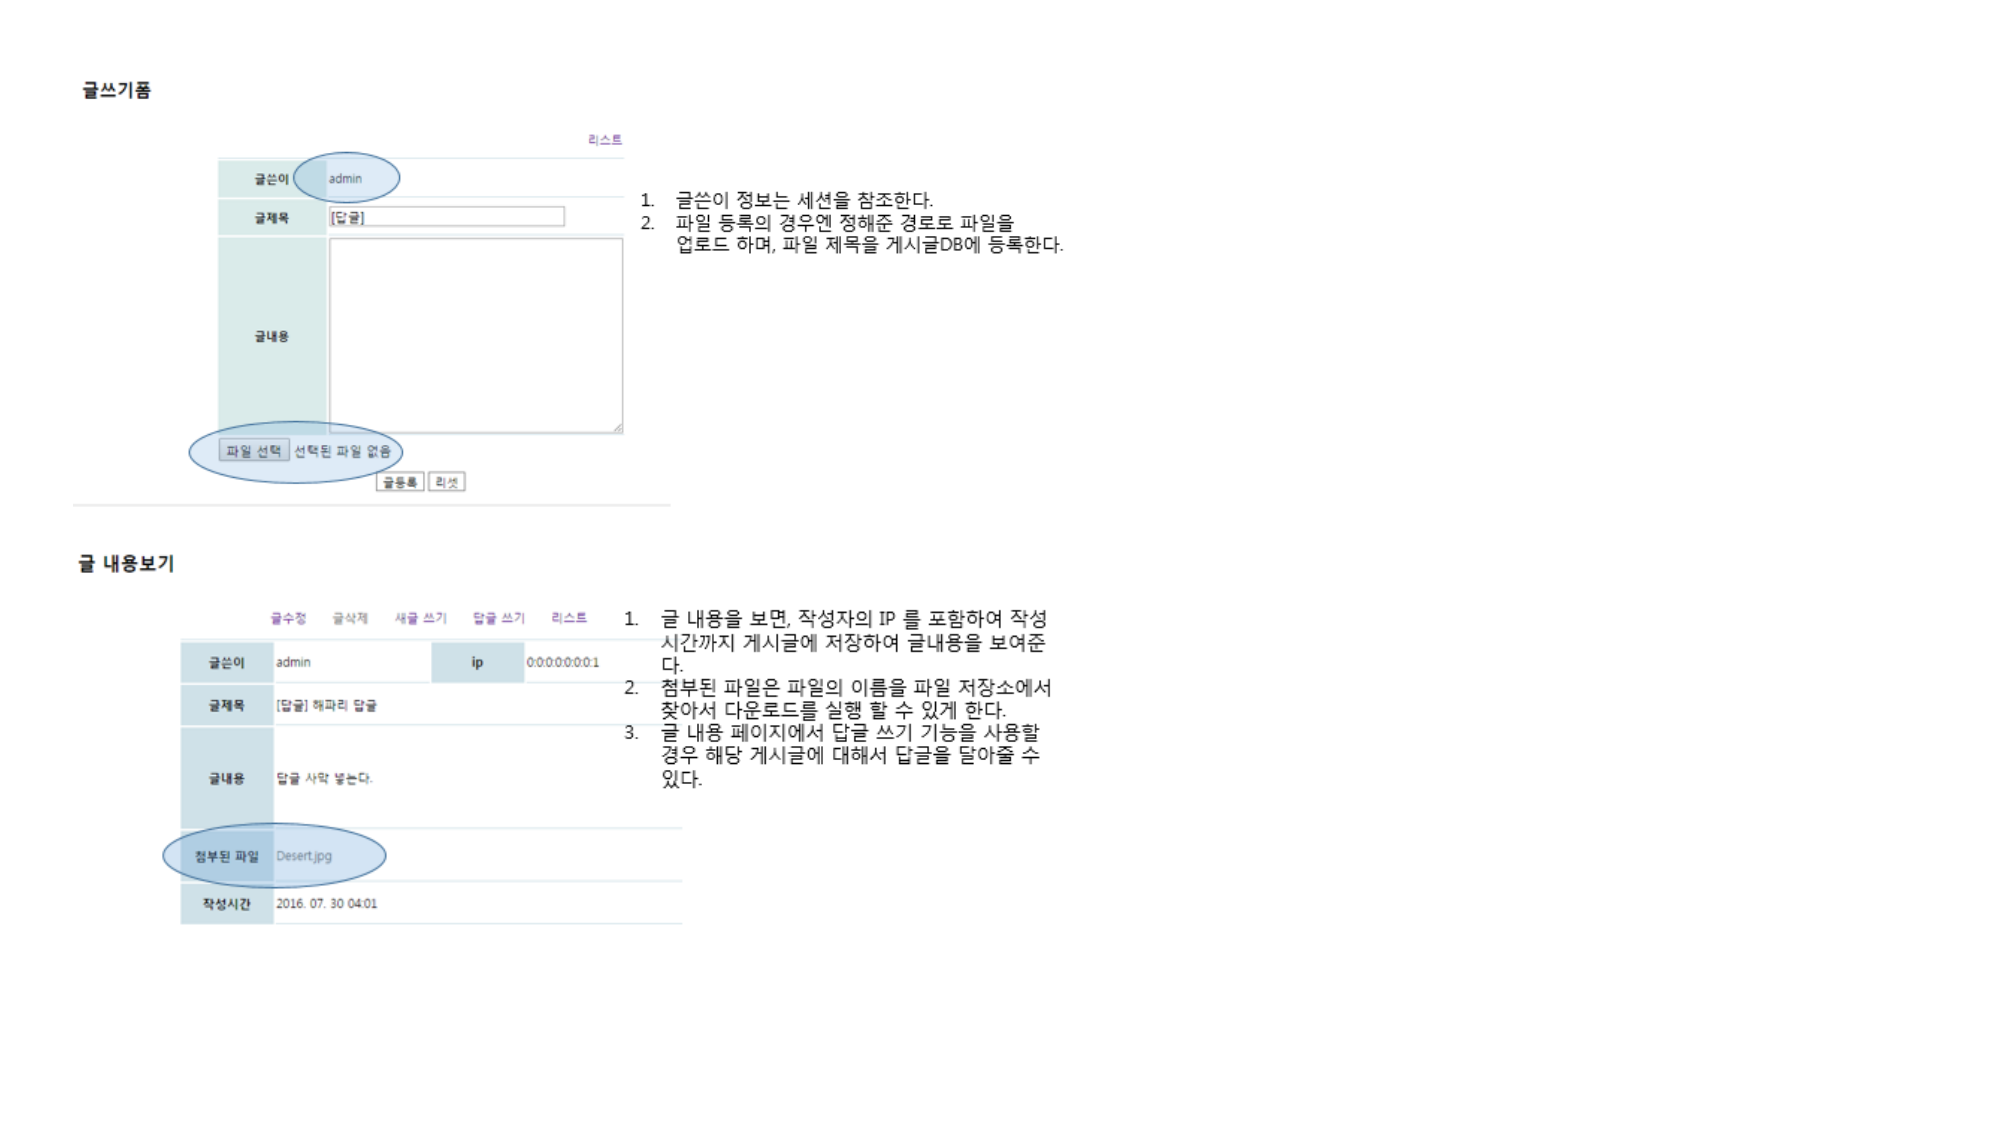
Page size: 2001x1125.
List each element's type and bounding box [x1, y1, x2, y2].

picture [73, 69, 1077, 517]
picture [73, 540, 1077, 992]
